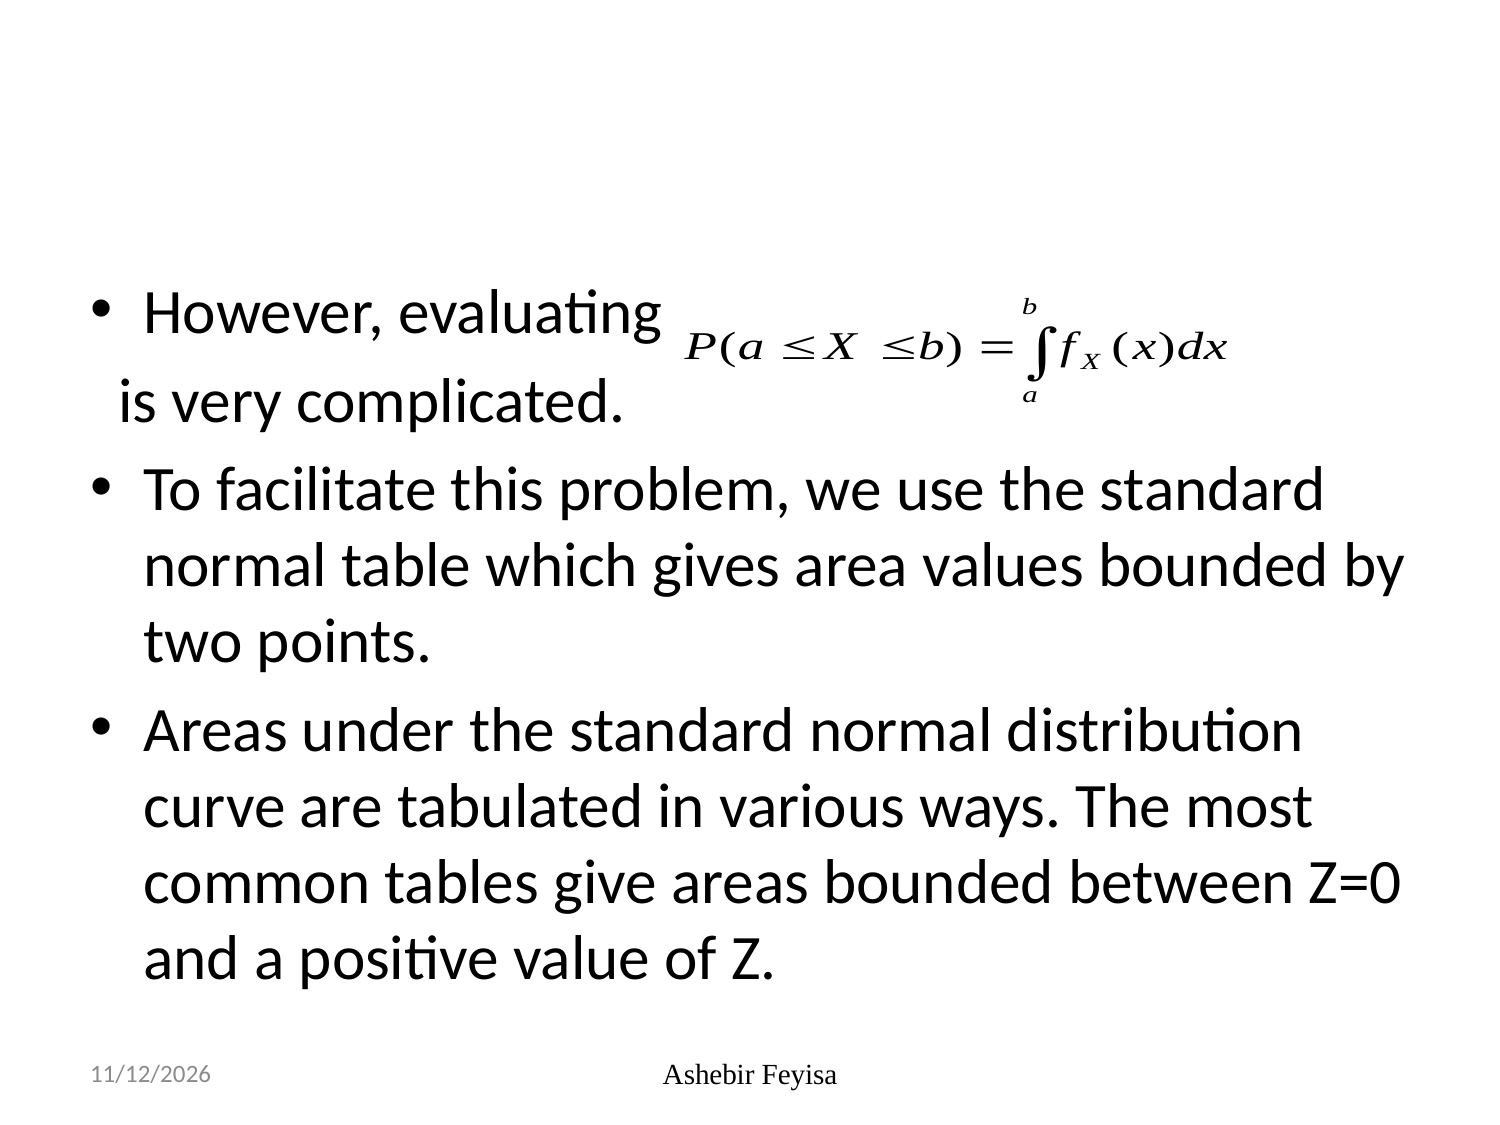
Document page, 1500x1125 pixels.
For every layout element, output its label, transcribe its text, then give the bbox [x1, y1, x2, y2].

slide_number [75, 1042, 425, 1103]
list However, evaluating is very complicated. To facilitate this problem, we use the standard normal table which gives area values bounded by two points. Areas under the standard normal distribution curve are tabulated in various ways. The most common tables give areas bounded between Z=0 and a positive value of Z. [75, 262, 1425, 1005]
footer Ashebir Feyisa [512, 1042, 988, 1103]
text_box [674, 287, 1238, 413]
